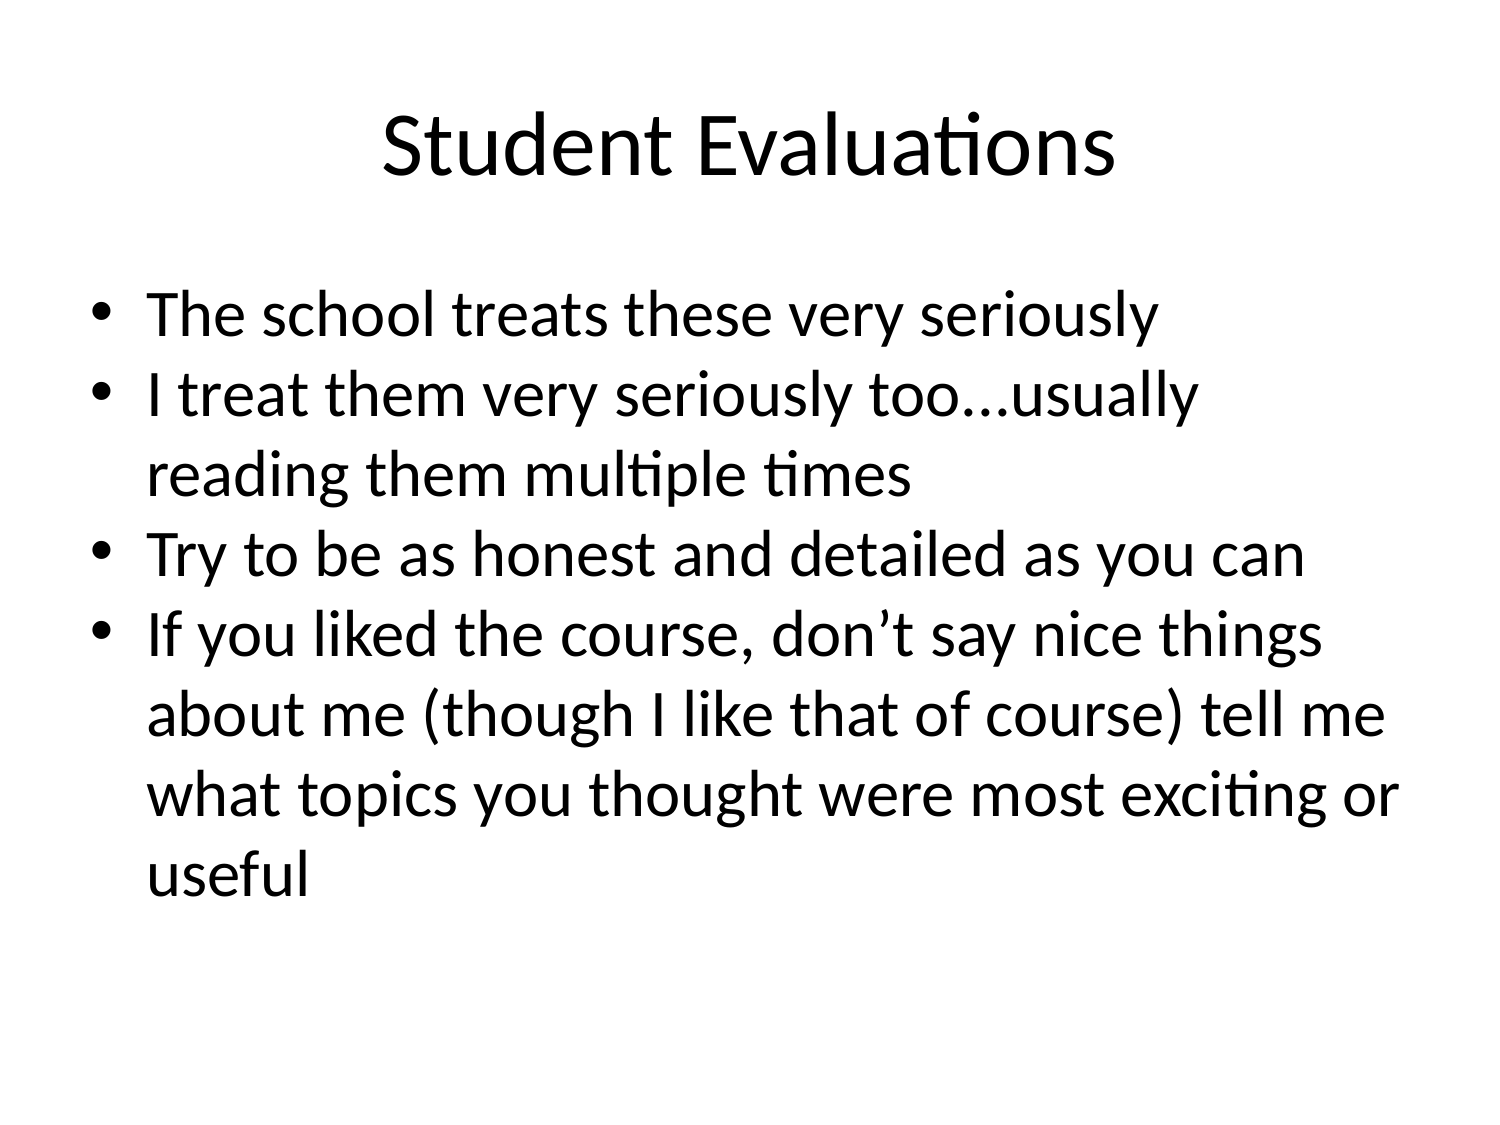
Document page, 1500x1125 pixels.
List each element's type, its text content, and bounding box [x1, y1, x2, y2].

text_box The school treats these very seriously I treat them very seriously too...usually reading them multiple times Try to be as honest and detailed as you can If you liked the course, don’t say nice things about me (though I like that of course) tell me what topics you thought were most exciting or useful [75, 262, 1425, 1005]
text_box Student Evaluations [75, 45, 1425, 233]
